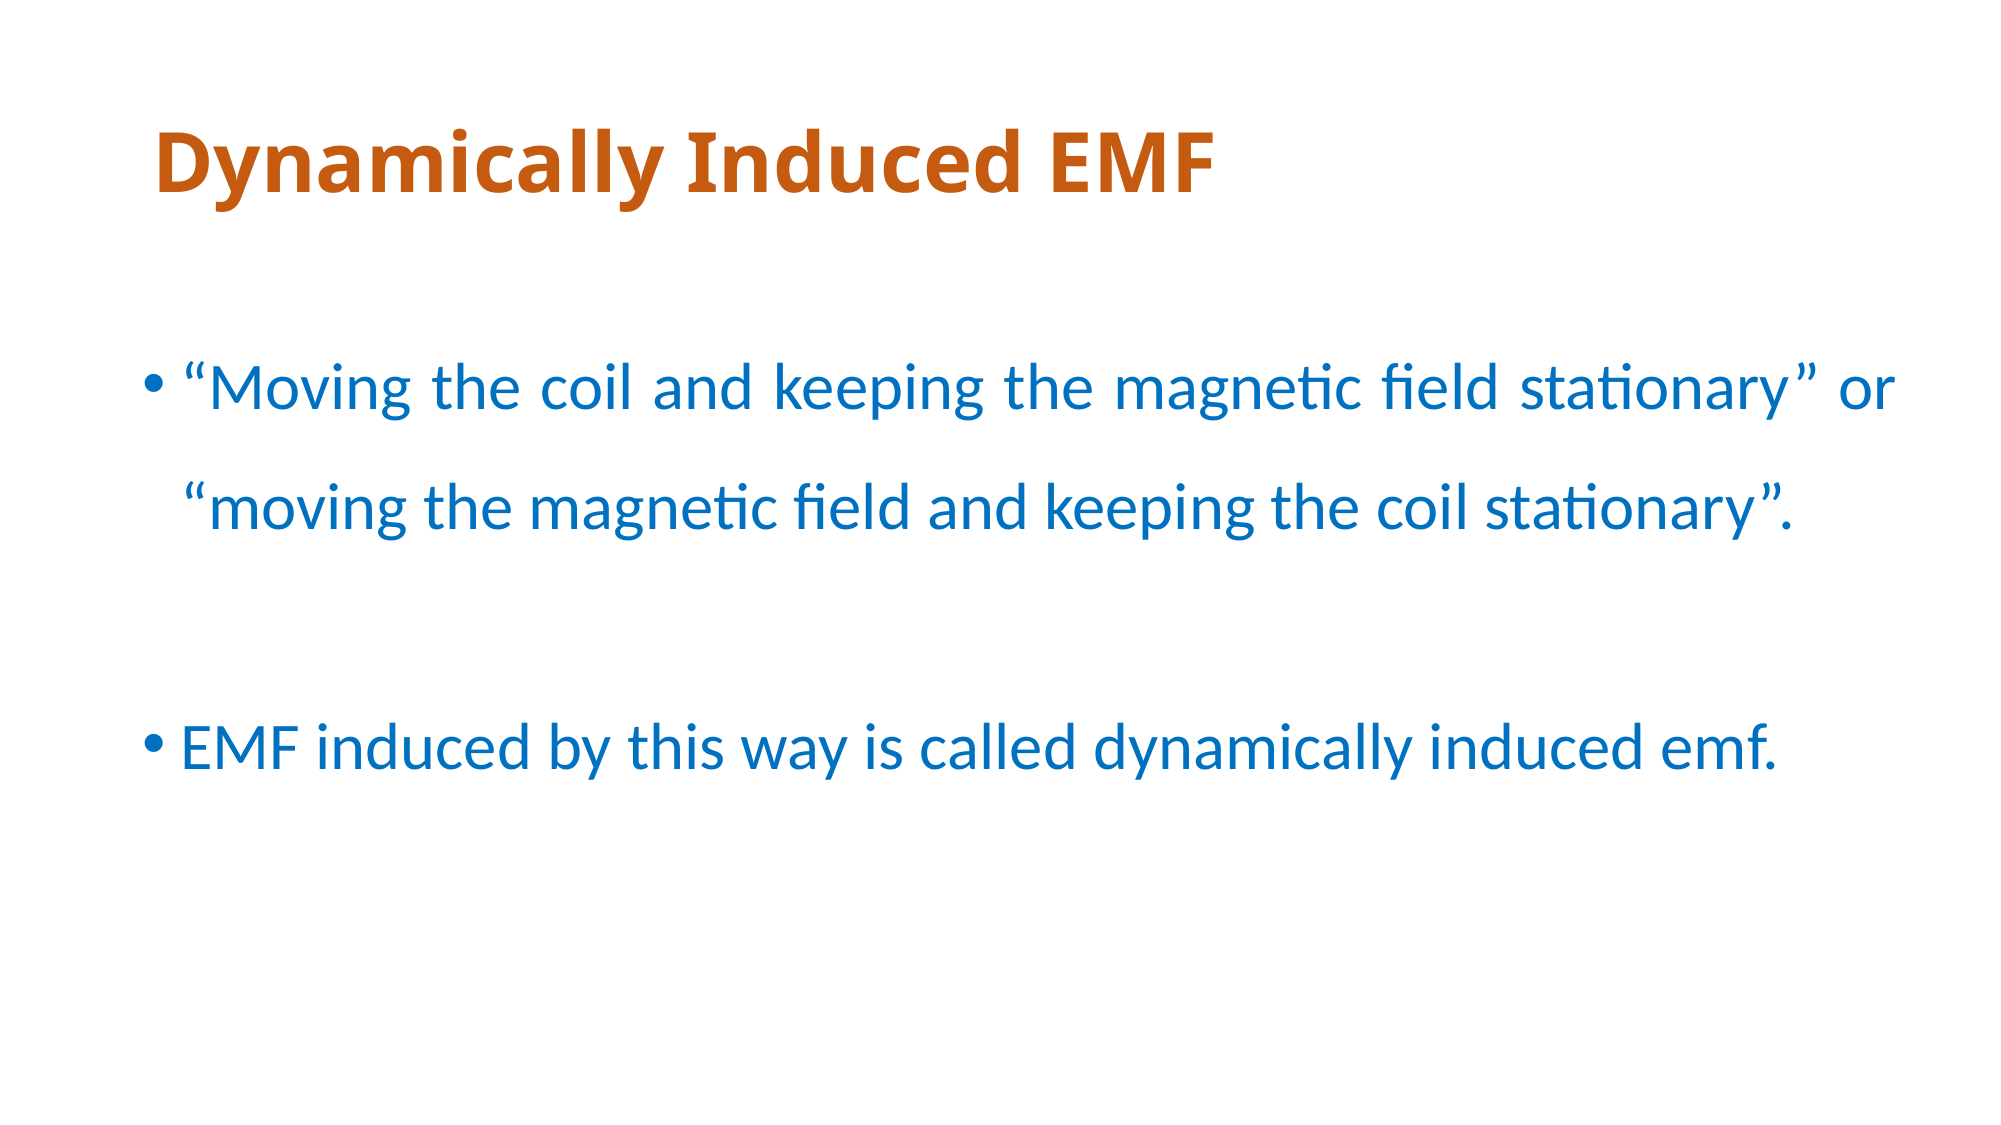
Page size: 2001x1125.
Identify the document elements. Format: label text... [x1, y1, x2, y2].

title Dynamically Induced EMF [137, 100, 1863, 231]
list “Moving the coil and keeping the magnetic field stationary” or “moving the magnetic field and keeping the coil stationary”. EMF induced by this way is called dynamically induced emf. [127, 295, 1915, 836]
